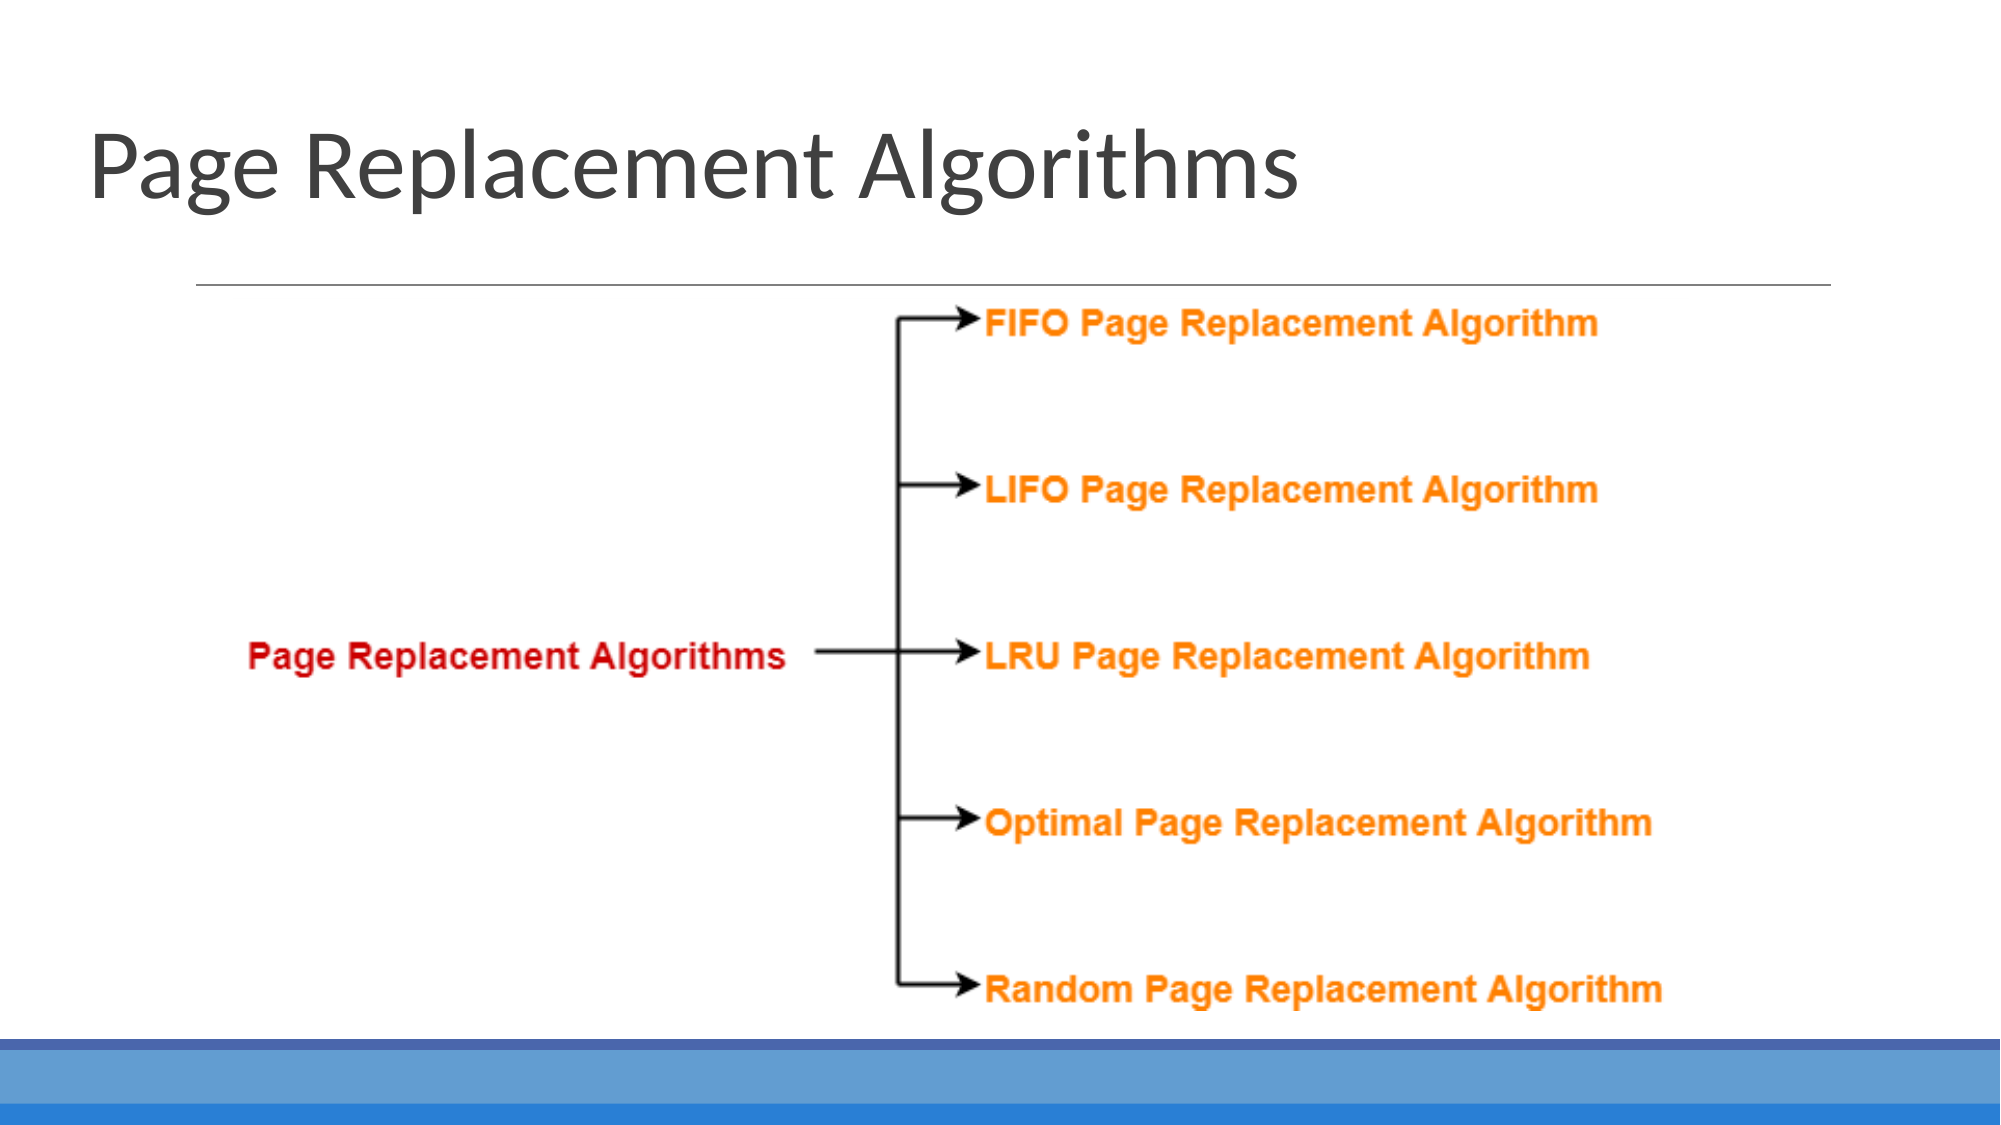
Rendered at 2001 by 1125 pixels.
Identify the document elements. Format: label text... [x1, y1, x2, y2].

title Page Replacement Algorithms [68, 97, 1932, 252]
picture [233, 297, 1689, 1011]
